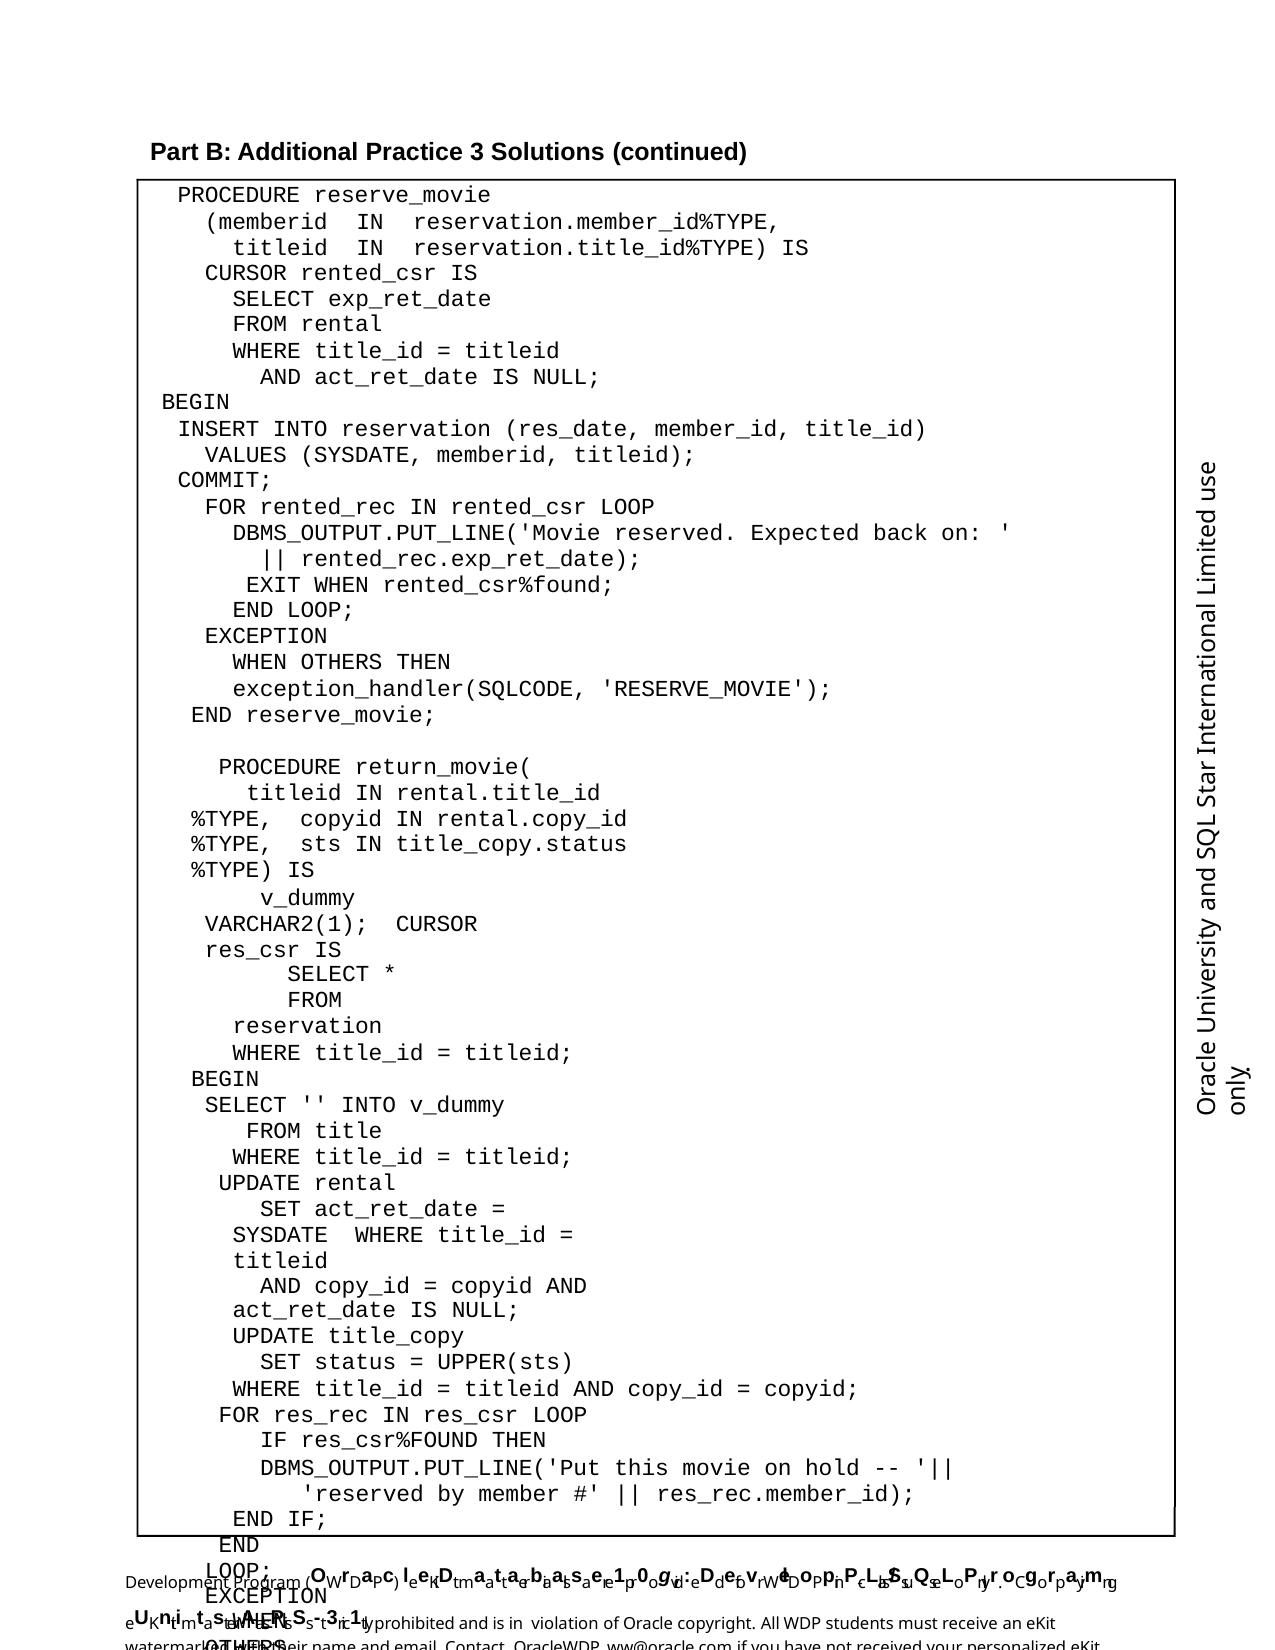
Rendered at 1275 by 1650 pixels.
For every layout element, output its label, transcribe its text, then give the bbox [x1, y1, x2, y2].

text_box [136, 177, 1177, 1509]
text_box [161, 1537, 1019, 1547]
text_box Oracle University and SQL Star International Limited use onlyฺ [1189, 428, 1228, 1119]
text_box Development Program (OWrDaPc) leeKiDt maattaerbiaalssaere 1pr0ogvid:eDd efovr WelDoPpinP-cLlas/Ss uQseLoPnlyr.oCgorpayimng eUKnit imtasteriAalsPisSs-t3ric1tly prohibited and is in violation of Oracle copyright. All WDP students must receive an eKit watermarked with their name and email. Contact OracleWDP_ww@oracle.com if you have not received your personalized eKit. [122, 1547, 1135, 1650]
text_box [136, 1514, 1176, 1537]
text_box Part B: Additional Practice 3 Solutions (continued) PROCEDURE reserve_movie [147, 118, 753, 176]
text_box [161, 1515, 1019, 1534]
